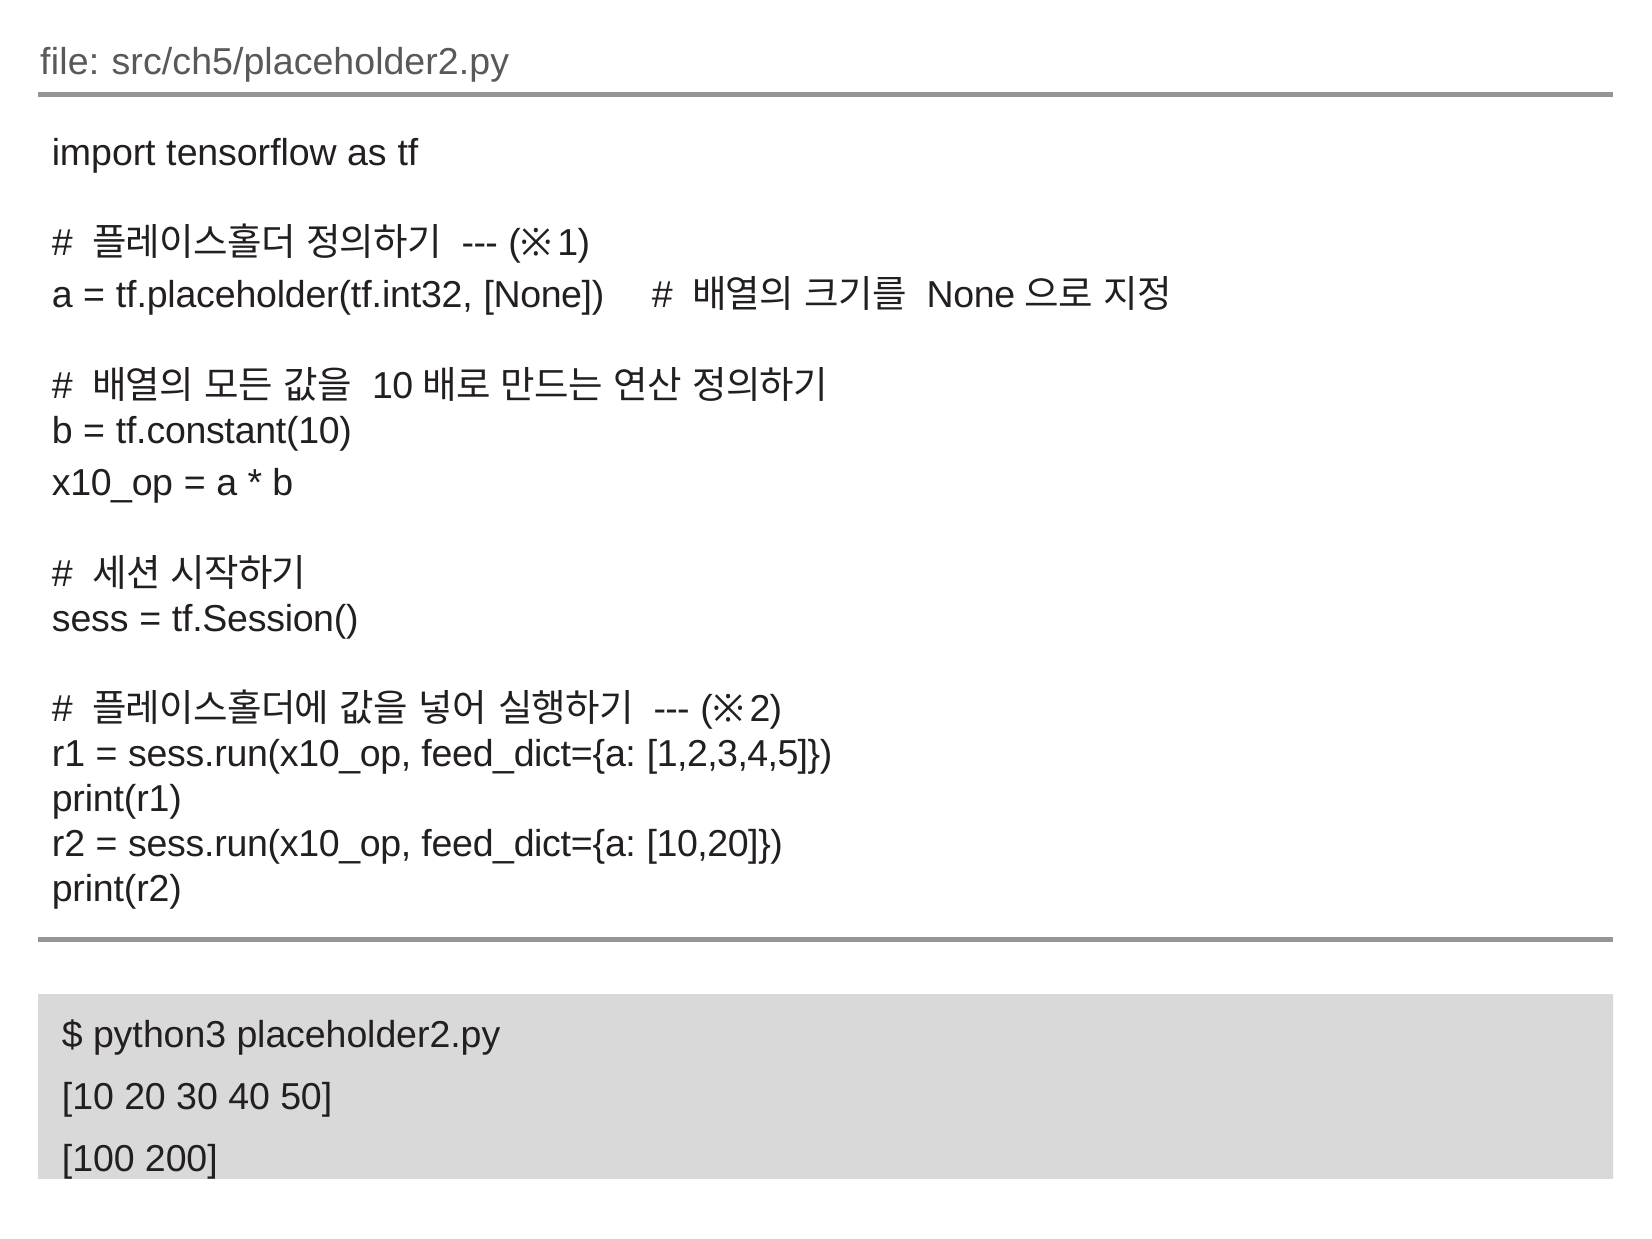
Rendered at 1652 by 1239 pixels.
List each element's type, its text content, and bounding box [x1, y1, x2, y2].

text_box $ python3 placeholder2.py [10 20 30 40 50] [100 200] [38, 994, 1614, 1179]
text_box file: src/ch5/placeholder2.py import tensorflow as tf # 플레이스홀더 정의하기 --- (※1) a = tf.placeholder(tf.int32, [None]) # 배열의 크기를 None으로 지정 # 배열의 모든 값을 10배로 만드는 연산 정의하기 b = tf.constant(10) x10_op = a * b # 세션 시작하기 sess = tf.Session() # 플레이스홀더에 값을 넣어 실행하기 --- (※2) r1 = sess.run(x10_op, feed_dict={a: [1,2,3,4,5]}) print(r1) r2 = sess.run(x10_op, feed_dict={a: [10,20]}) print(r2) [38, 36, 1614, 910]
